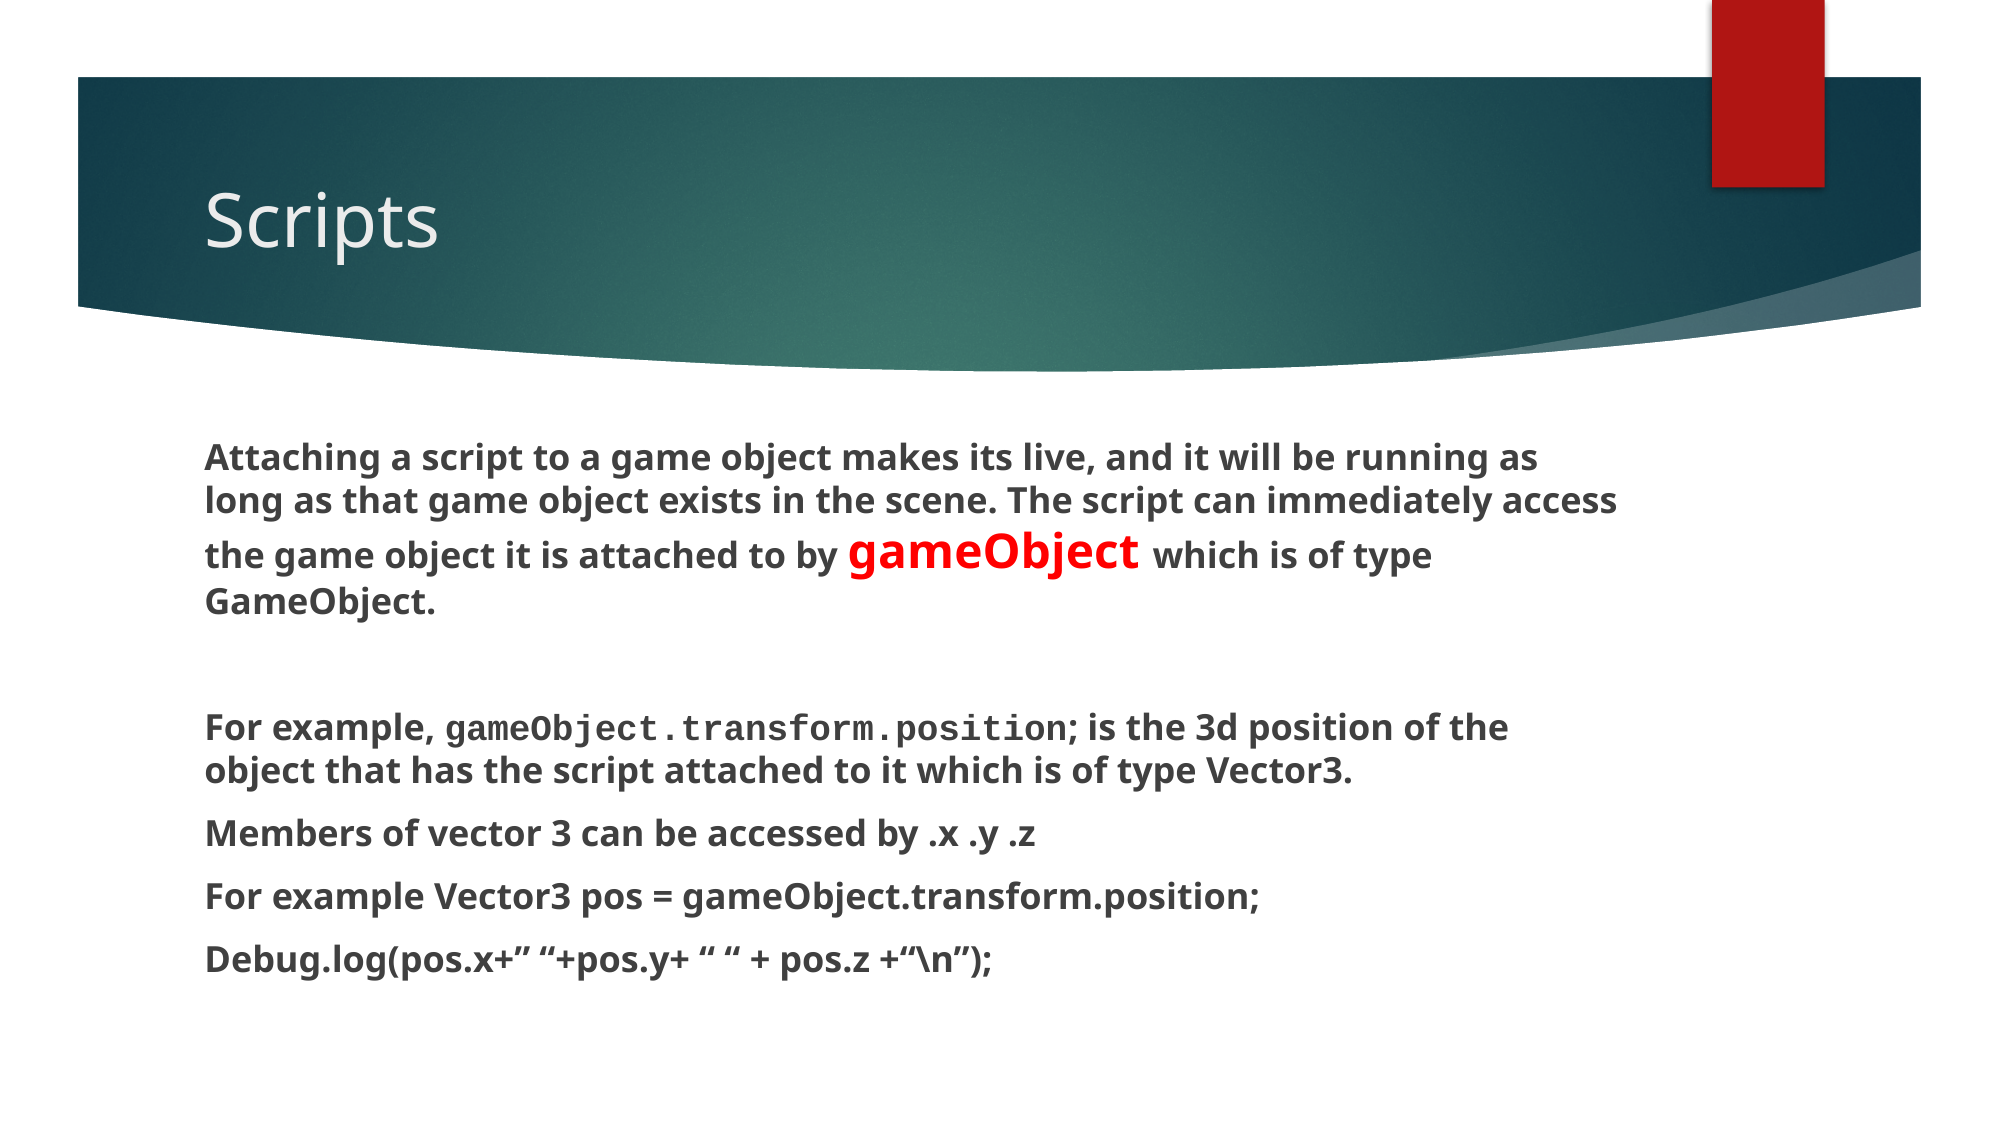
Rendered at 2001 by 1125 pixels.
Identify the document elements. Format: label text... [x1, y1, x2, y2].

title Scripts [189, 159, 1638, 276]
list Attaching a script to a game object makes its live, and it will be running as long as that game object exists in the scene. The script can immediately access the game object it is attached to by gameObject which is of type GameObject. For example, gameObject.transform.position; is the 3d position of the object that has the script attached to it which is of type Vector3. Members of vector 3 can be accessed by .x .y .z For example Vector3 pos = gameObject.transform.position; Debug.log(pos.x+” “+pos.y+ “ “ + pos.z +“\n”); [189, 427, 1638, 988]
